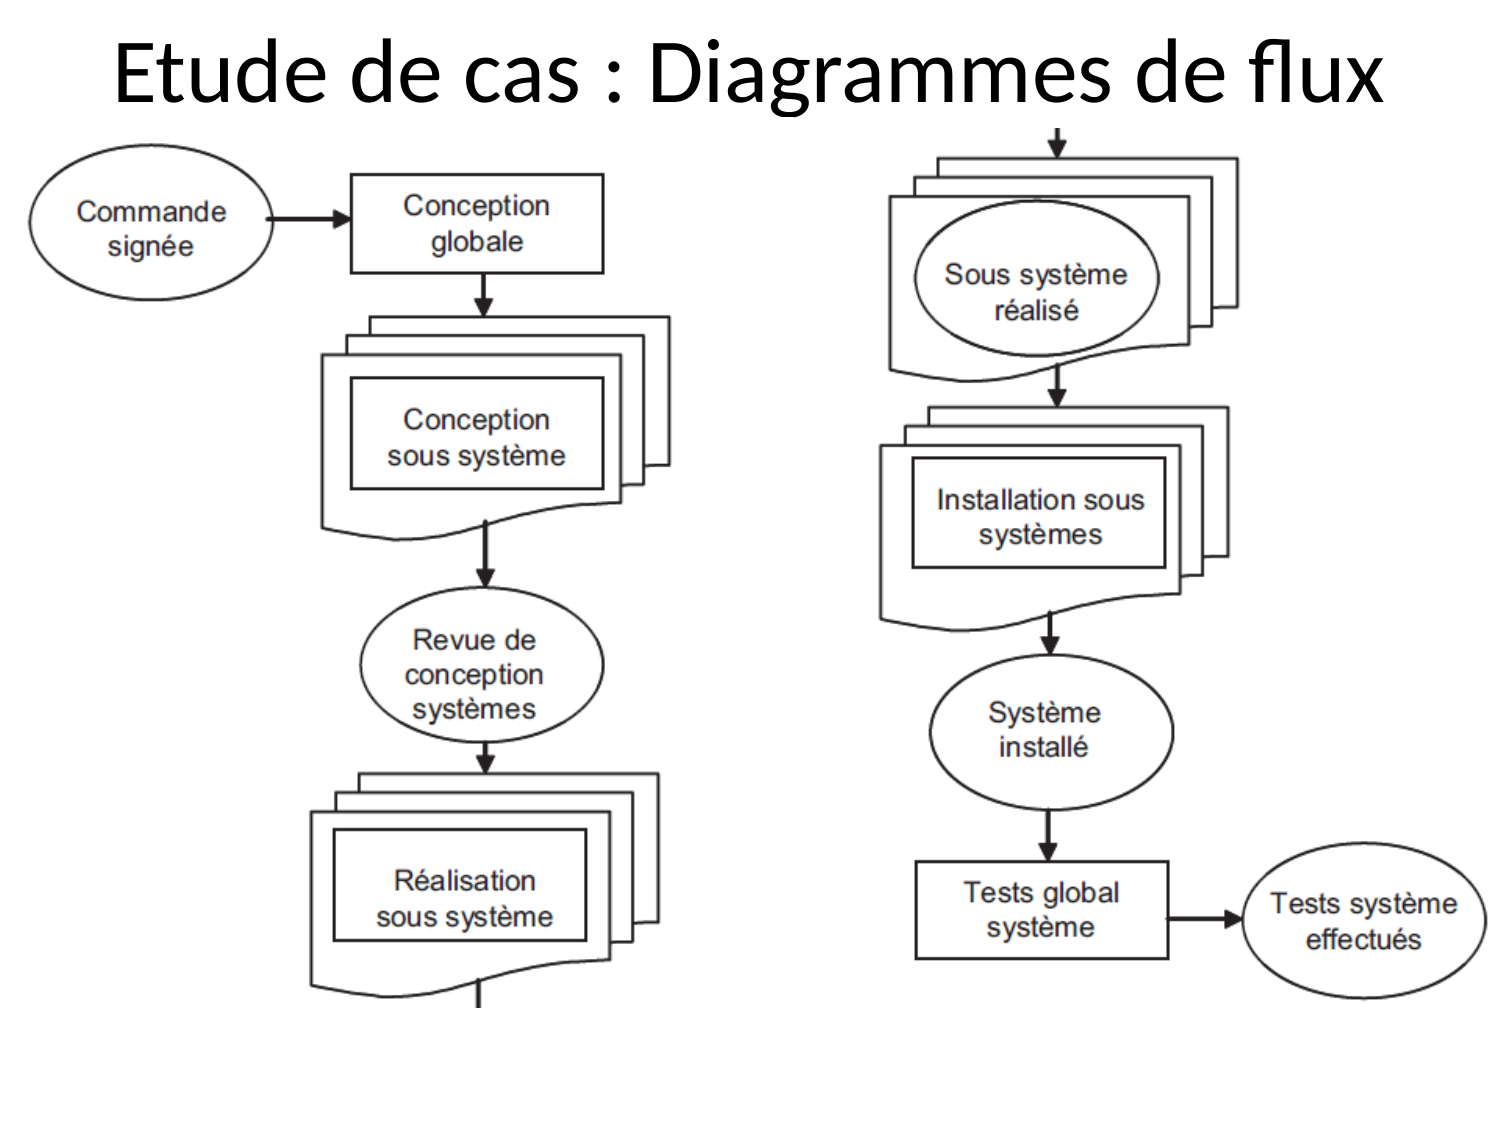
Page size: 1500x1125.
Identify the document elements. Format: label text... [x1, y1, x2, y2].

picture [0, 116, 1500, 1009]
title Etude de cas : Diagrammes de flux [0, 0, 1500, 128]
